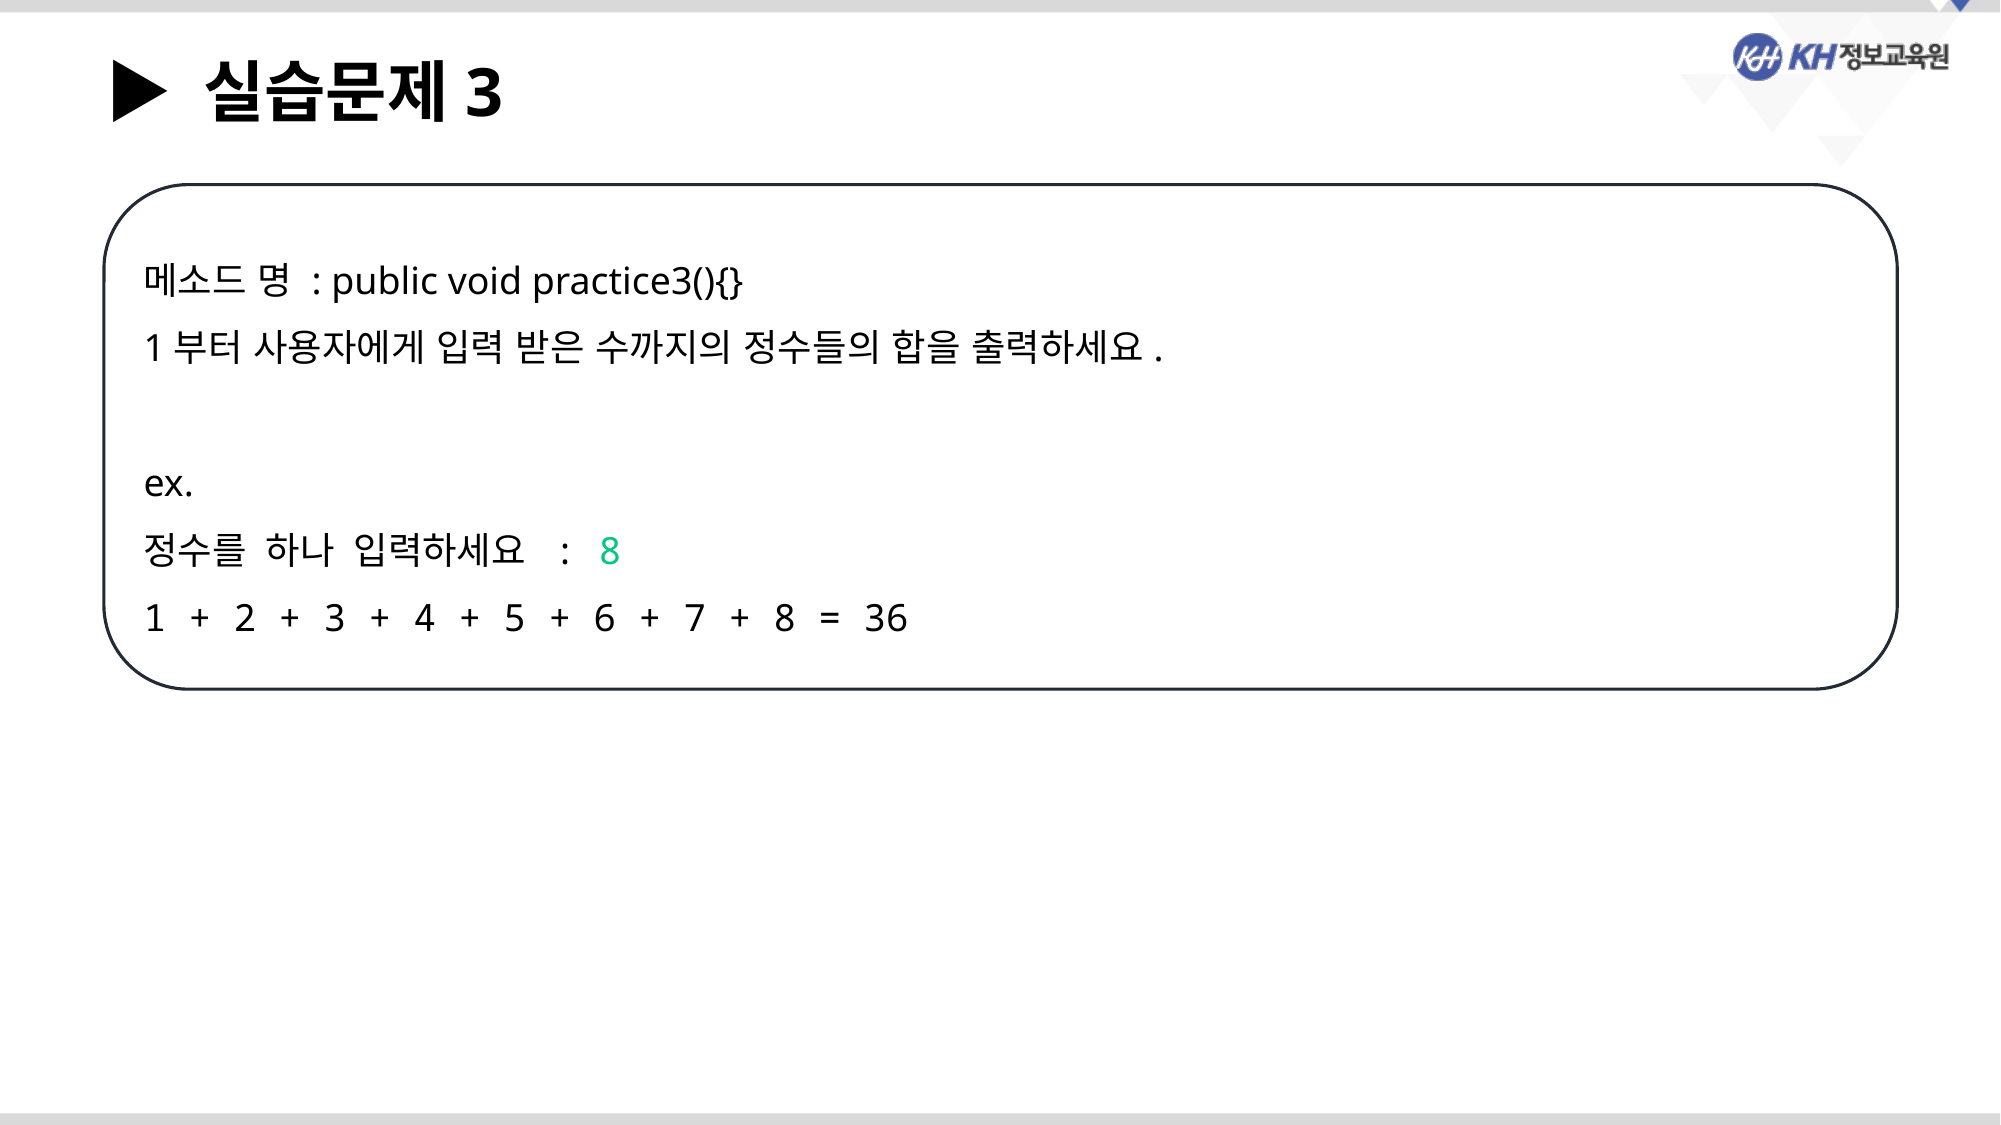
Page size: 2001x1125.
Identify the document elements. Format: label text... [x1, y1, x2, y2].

text_box 메소드 명 : public void practice3(){} 1부터 사용자에게 입력 받은 수까지의 정수들의 합을 출력하세요. ex. 정수를 하나 입력하세요 : 8 1 + 2 + 3 + 4 + 5 + 6 + 7 + 8 = 36 [102, 183, 1899, 691]
picture [0, 0, 2001, 1113]
text_box ▶ 실습문제3 [90, 42, 1981, 138]
